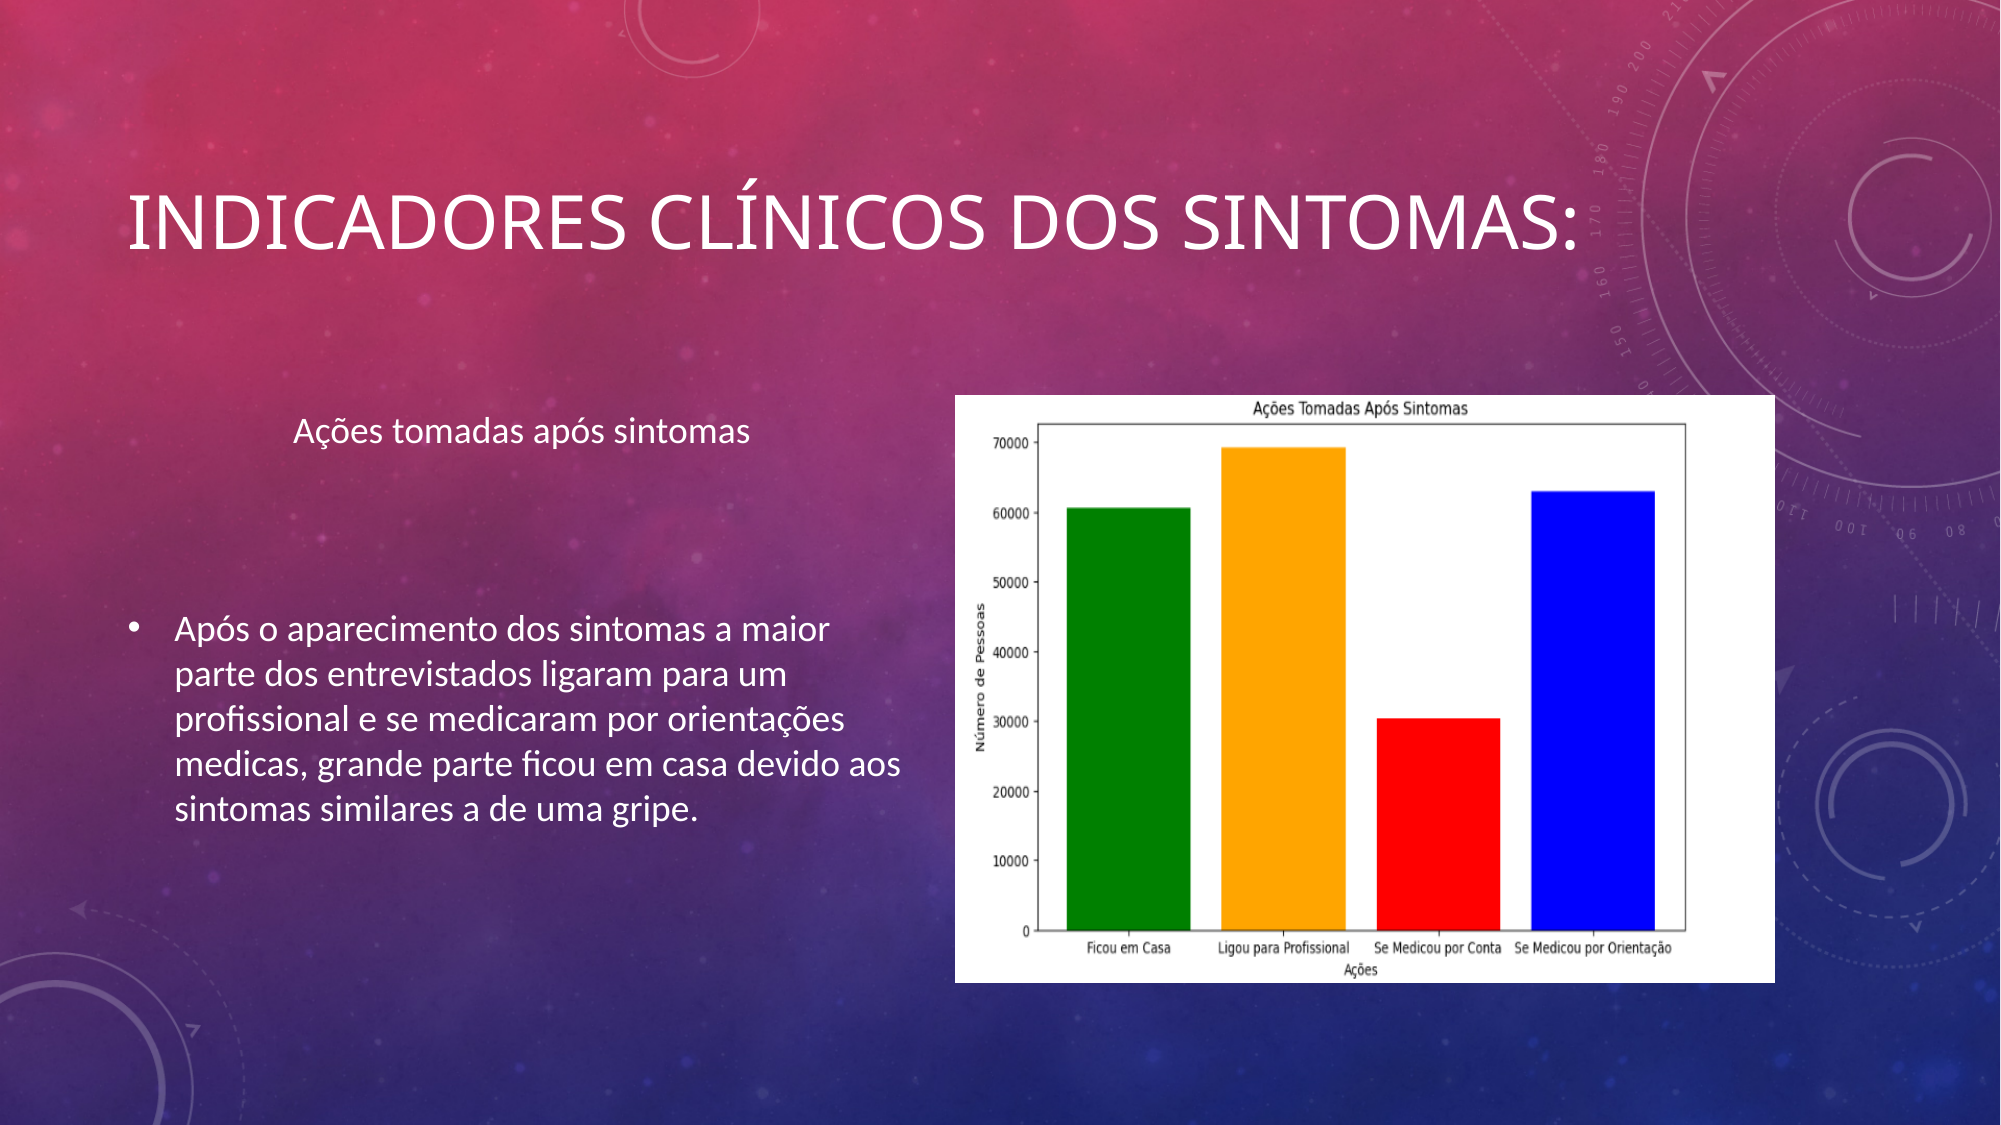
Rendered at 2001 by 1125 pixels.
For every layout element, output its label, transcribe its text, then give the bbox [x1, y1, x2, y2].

picture [0, 0, 2001, 1125]
title Indicadores clínicos dos sintomas: [112, 99, 1775, 339]
text_box Ações tomadas após sintomas Após o aparecimento dos sintomas a maior parte dos entrevistados ligaram para um profissional e se medicaram por orientações medicas, grande parte ficou em casa devido aos sintomas similares a de uma gripe. [112, 351, 932, 950]
